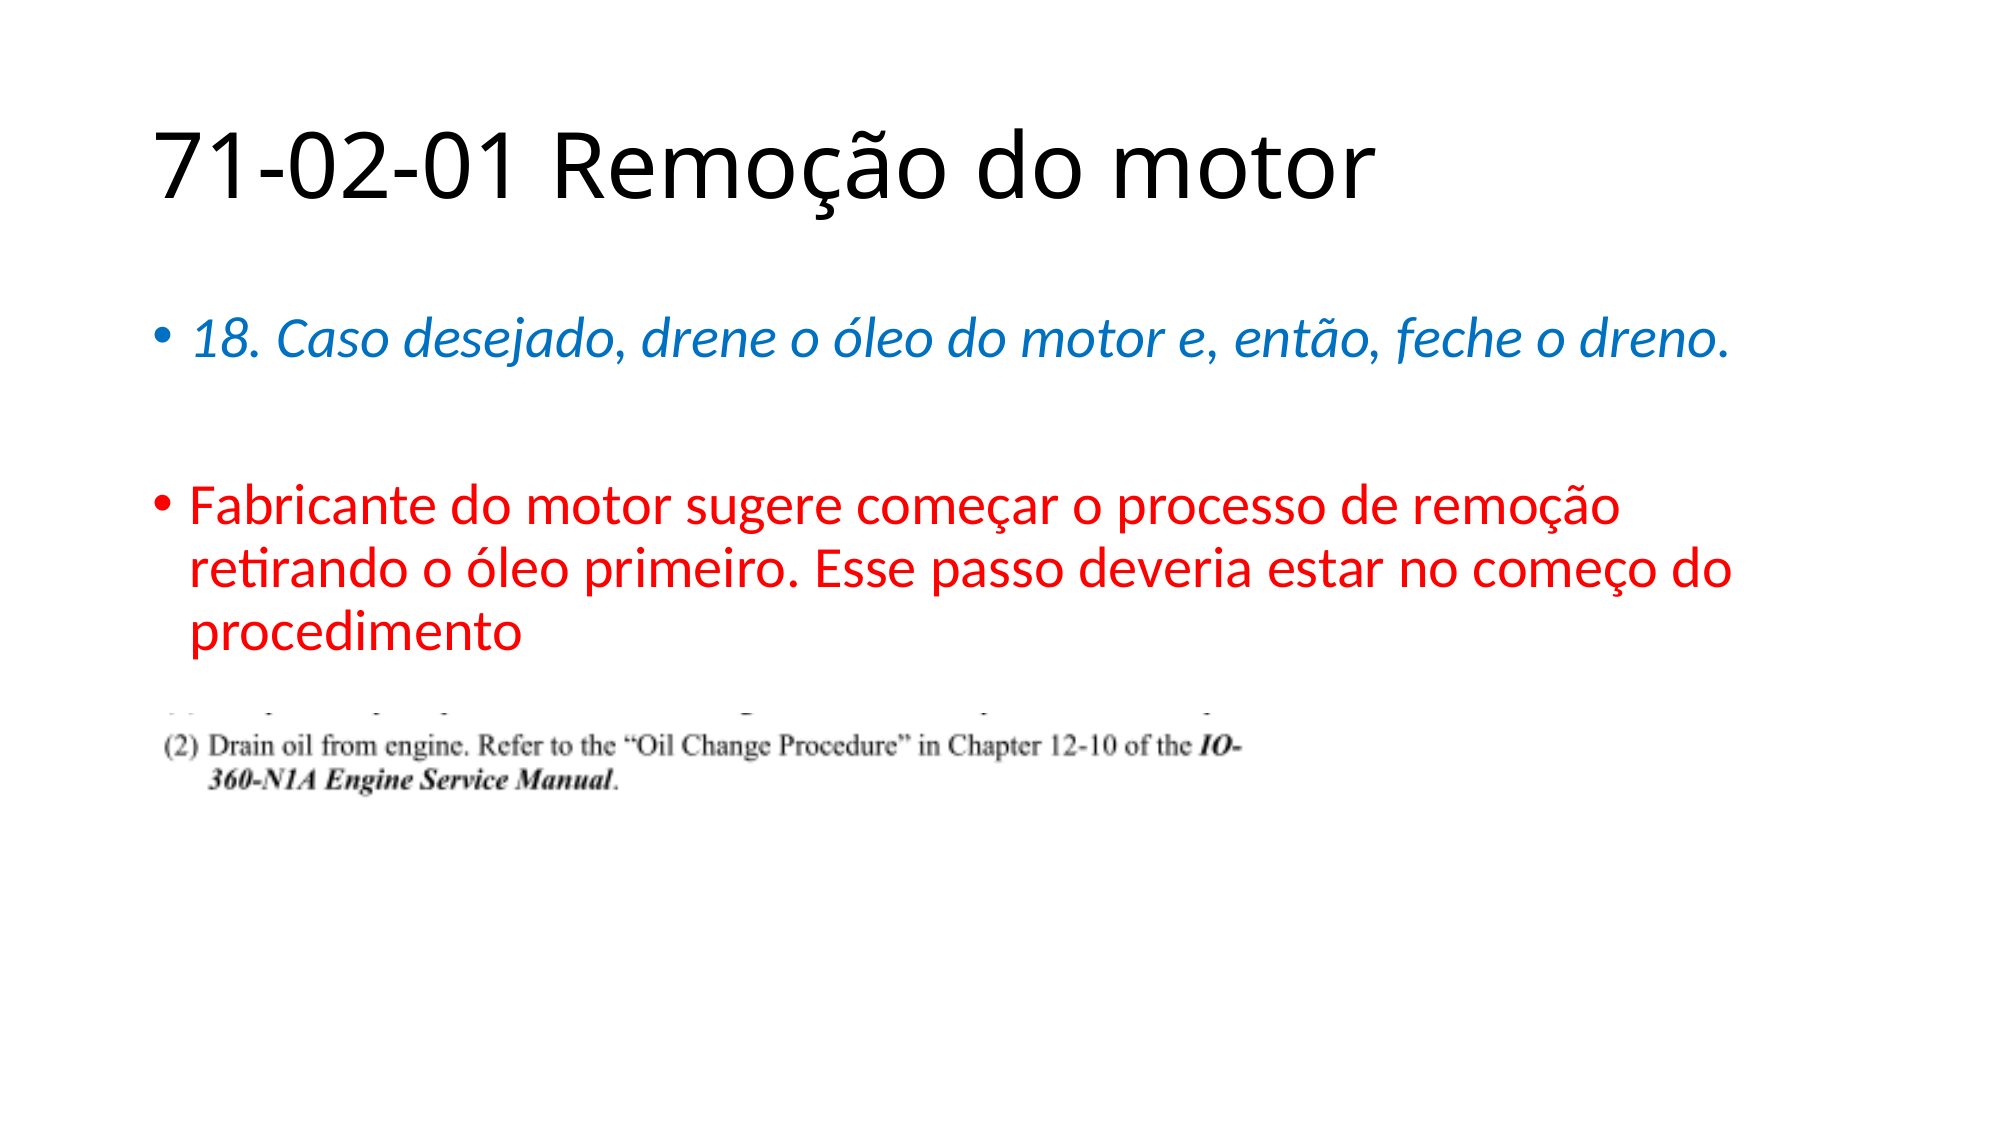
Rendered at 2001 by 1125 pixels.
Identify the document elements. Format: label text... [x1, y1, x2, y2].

title 71-02-01 Remoção do motor [137, 59, 1863, 278]
list 18. Caso desejado, drene o óleo do motor e, então, feche o dreno. Fabricante do motor sugere começar o processo de remoção retirando o óleo primeiro. Esse passo deveria estar no começo do procedimento [137, 299, 1863, 1014]
picture [137, 713, 1269, 812]
